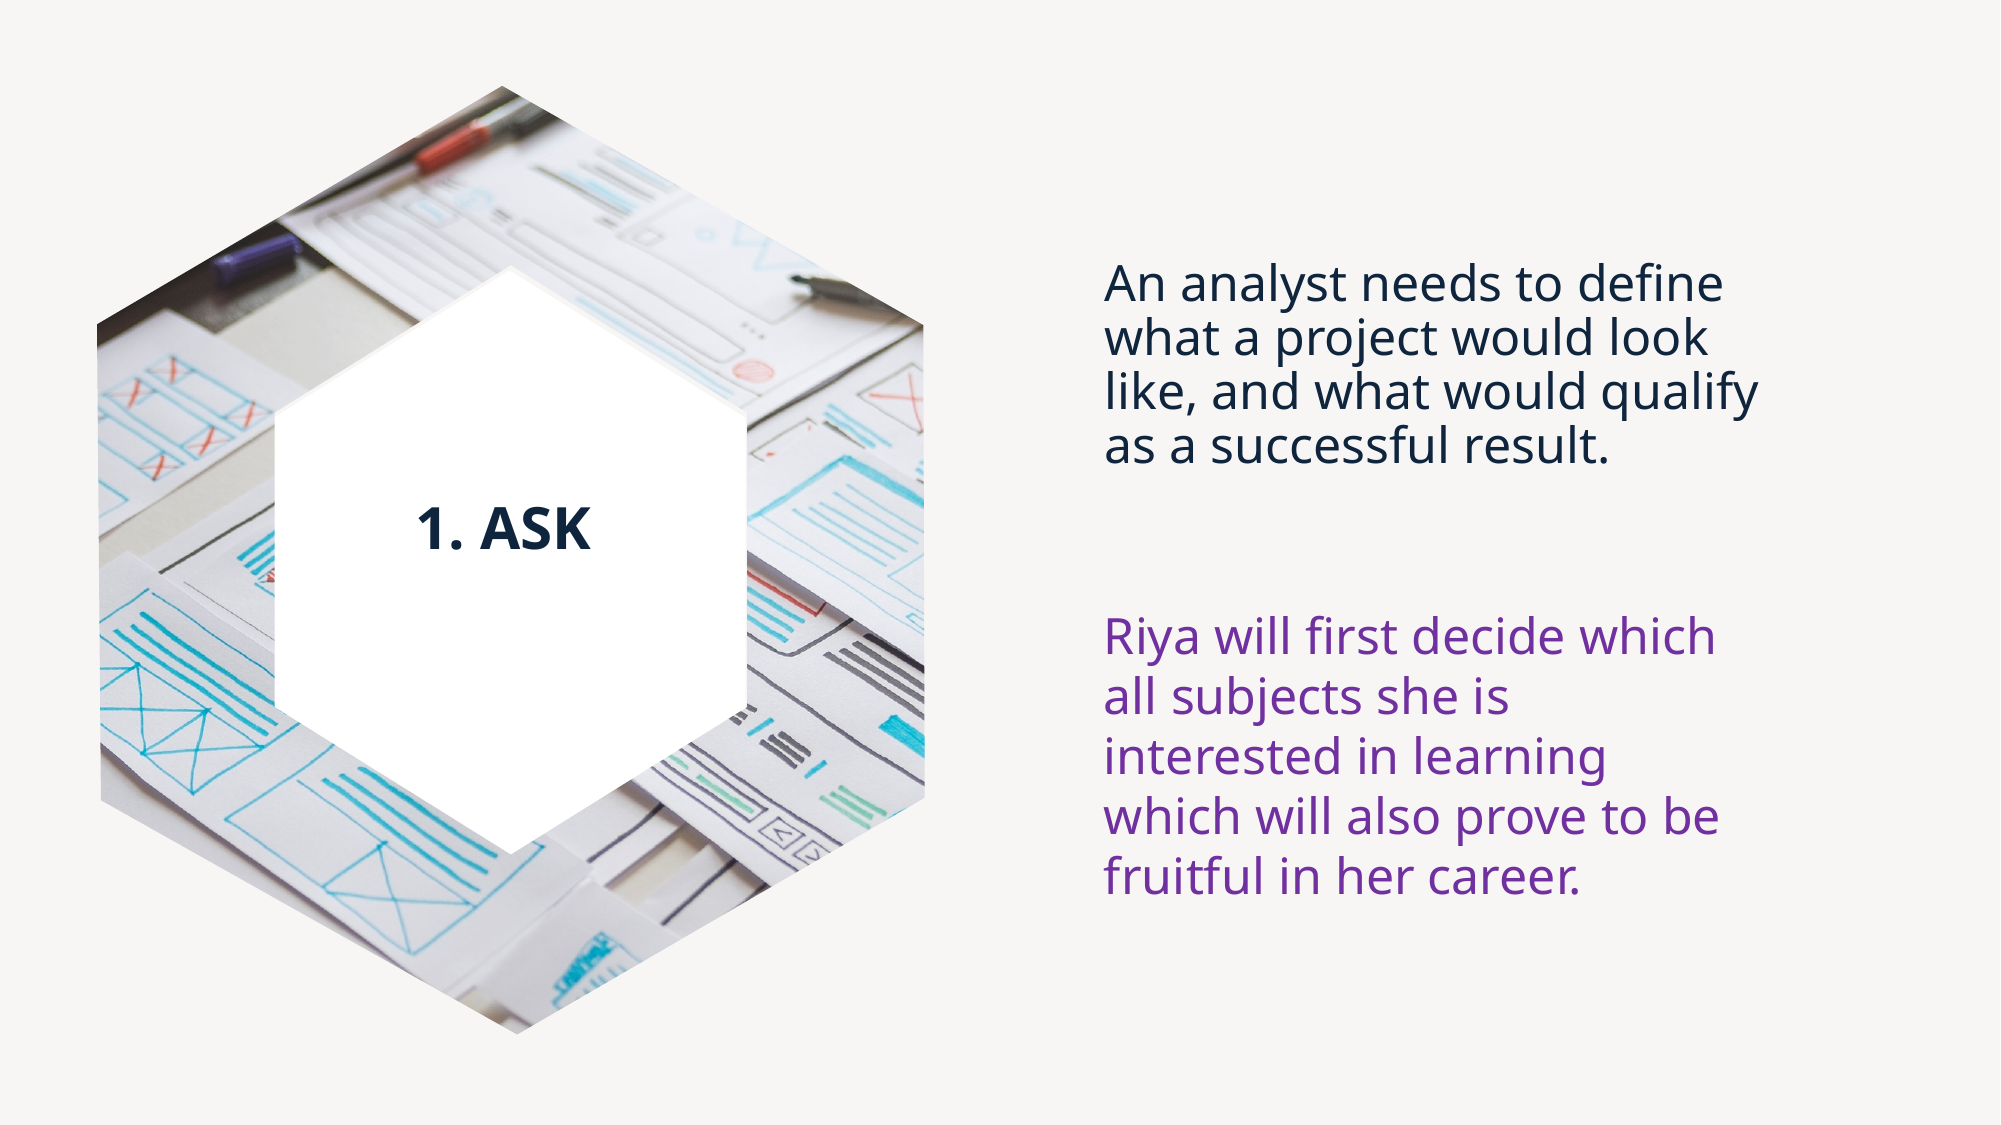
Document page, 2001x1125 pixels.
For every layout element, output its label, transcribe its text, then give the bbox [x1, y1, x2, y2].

text_box Riya will first decide which all subjects she is interested in learning which will also prove to be fruitful in her career. [1089, 596, 1765, 912]
picture [96, 85, 925, 1035]
title An analyst needs to define what a project would look like, and what would qualify as a successful result. [1089, 192, 1825, 540]
